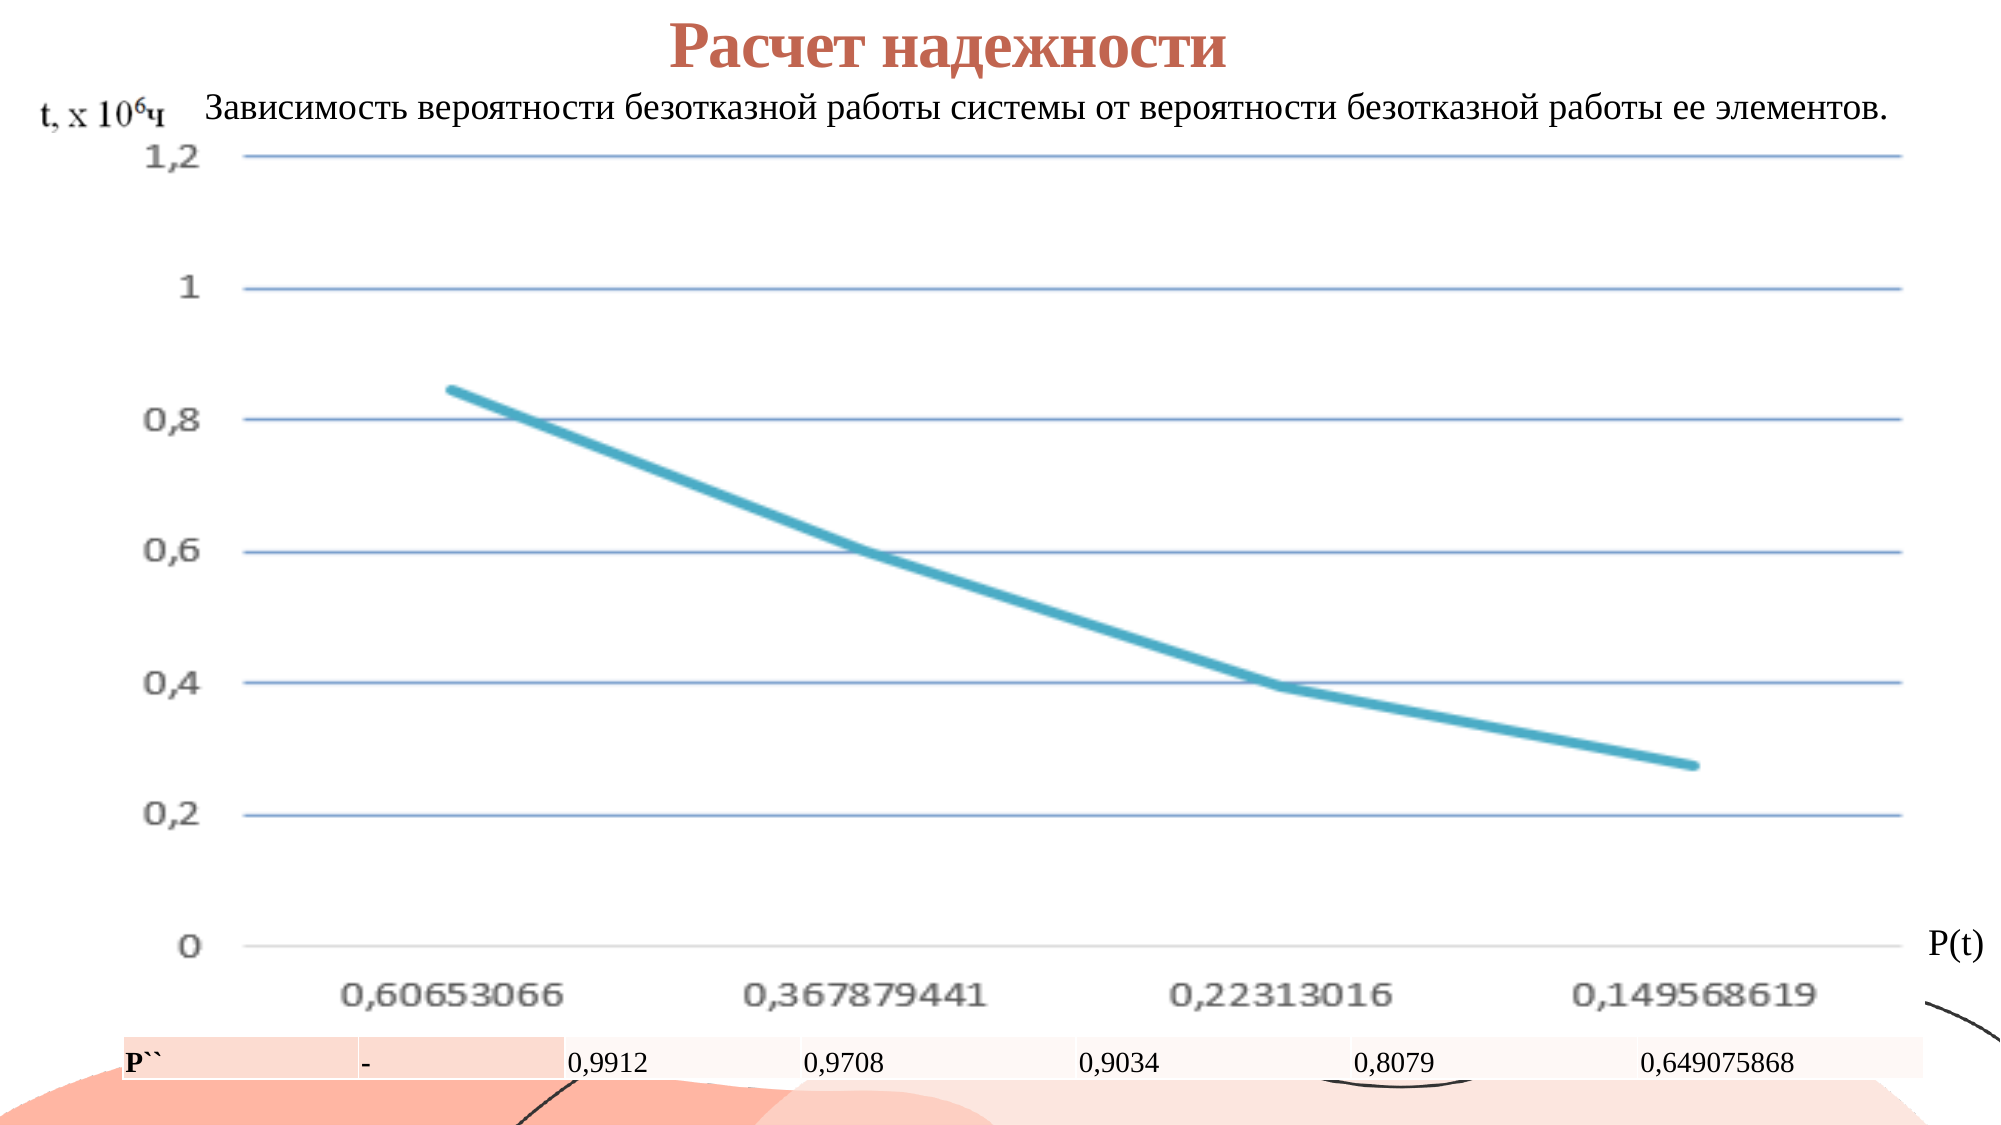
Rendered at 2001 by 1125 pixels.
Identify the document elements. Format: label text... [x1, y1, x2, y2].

text_box Зависимость вероятности безотказной работы системы от вероятности безотказной работы ее элементов. [189, 74, 1906, 128]
table_cell 0,9708 [802, 1037, 1075, 1078]
title Расчет надежности [669, 0, 2000, 81]
table_cell 0,9912 [566, 1037, 800, 1078]
table_cell P`` [124, 1037, 358, 1078]
table_cell - [359, 1037, 564, 1078]
table_cell 0,8079 [1352, 1037, 1637, 1078]
picture [0, 88, 2000, 1125]
table_cell 0,649075868 [1638, 1037, 1923, 1078]
table_cell 0,9034 [1077, 1037, 1350, 1078]
text_box P(t) [1925, 910, 2000, 971]
